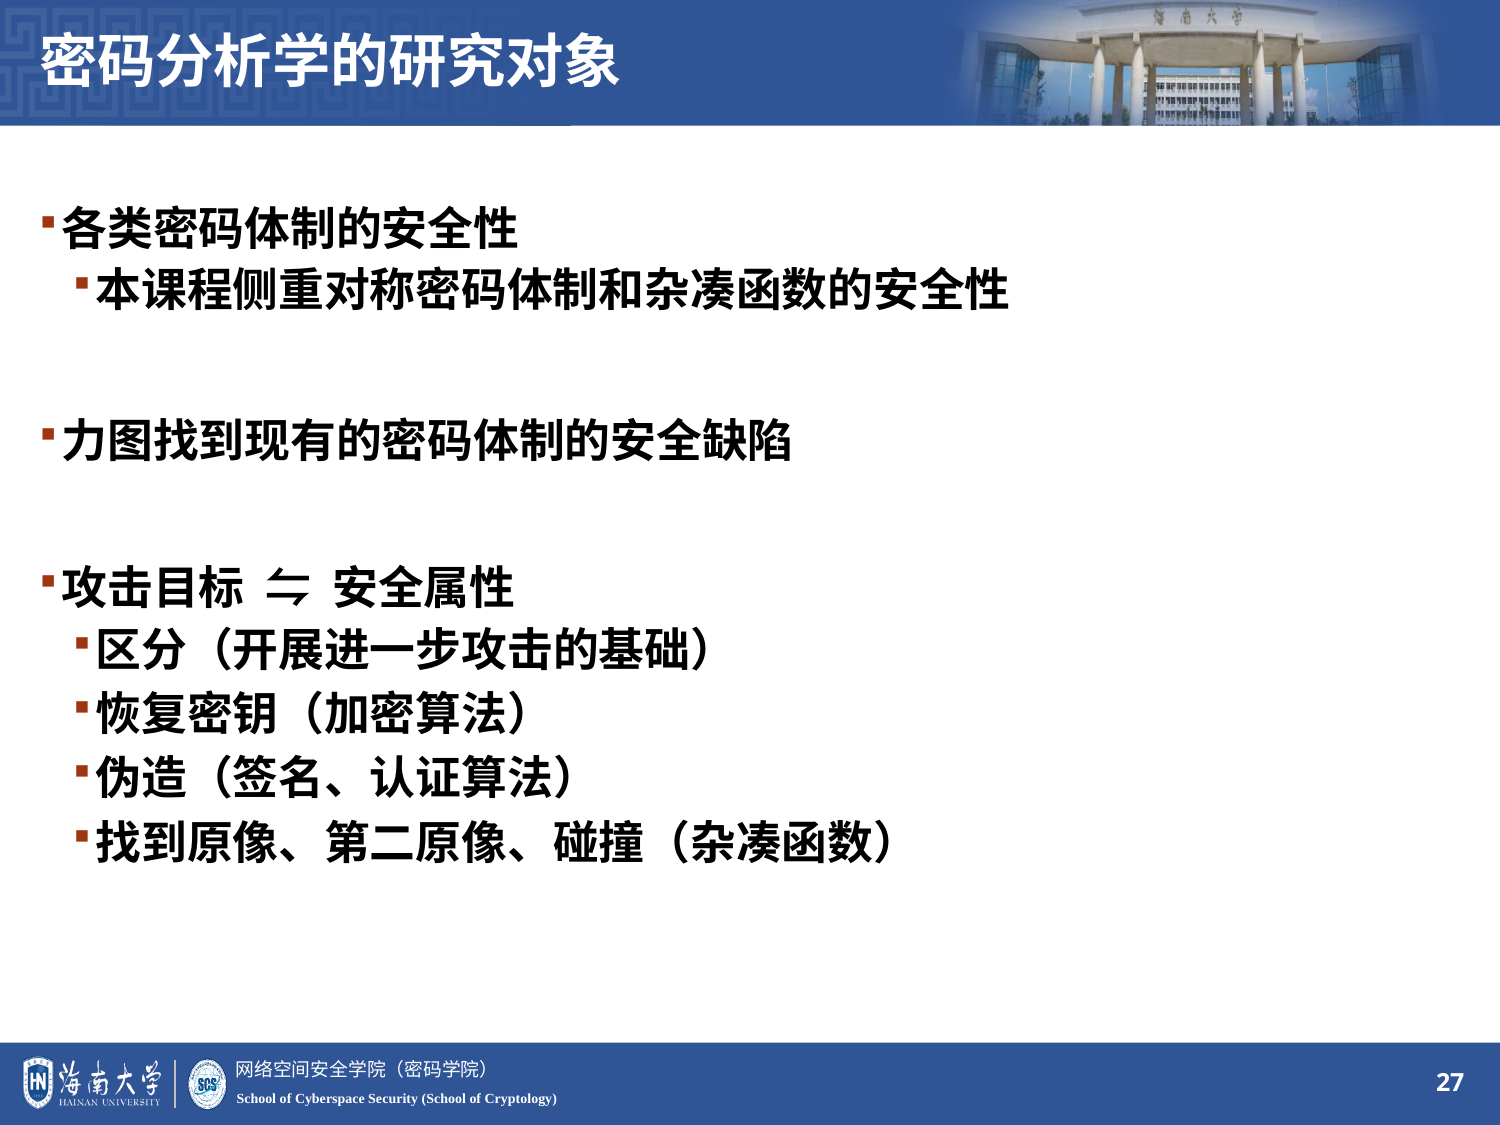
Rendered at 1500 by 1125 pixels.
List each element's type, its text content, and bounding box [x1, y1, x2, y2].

list 密码分析学的研究对象 [24, 17, 973, 109]
picture [184, 1053, 230, 1114]
slide_number 27 [1142, 1053, 1480, 1114]
picture [892, 0, 1500, 126]
list 各类密码体制的安全性 本课程侧重对称密码体制和杂凑函数的安全性 力图找到现有的密码体制的安全缺陷 攻击目标 ⇋ 安全属性 区分（开展进一步攻击的基础） 恢复密钥（加密算法） 伪造（签名、认证算法） 找到原像、第二原像、碰撞（杂凑函数） [24, 192, 1476, 933]
picture [20, 1054, 164, 1113]
